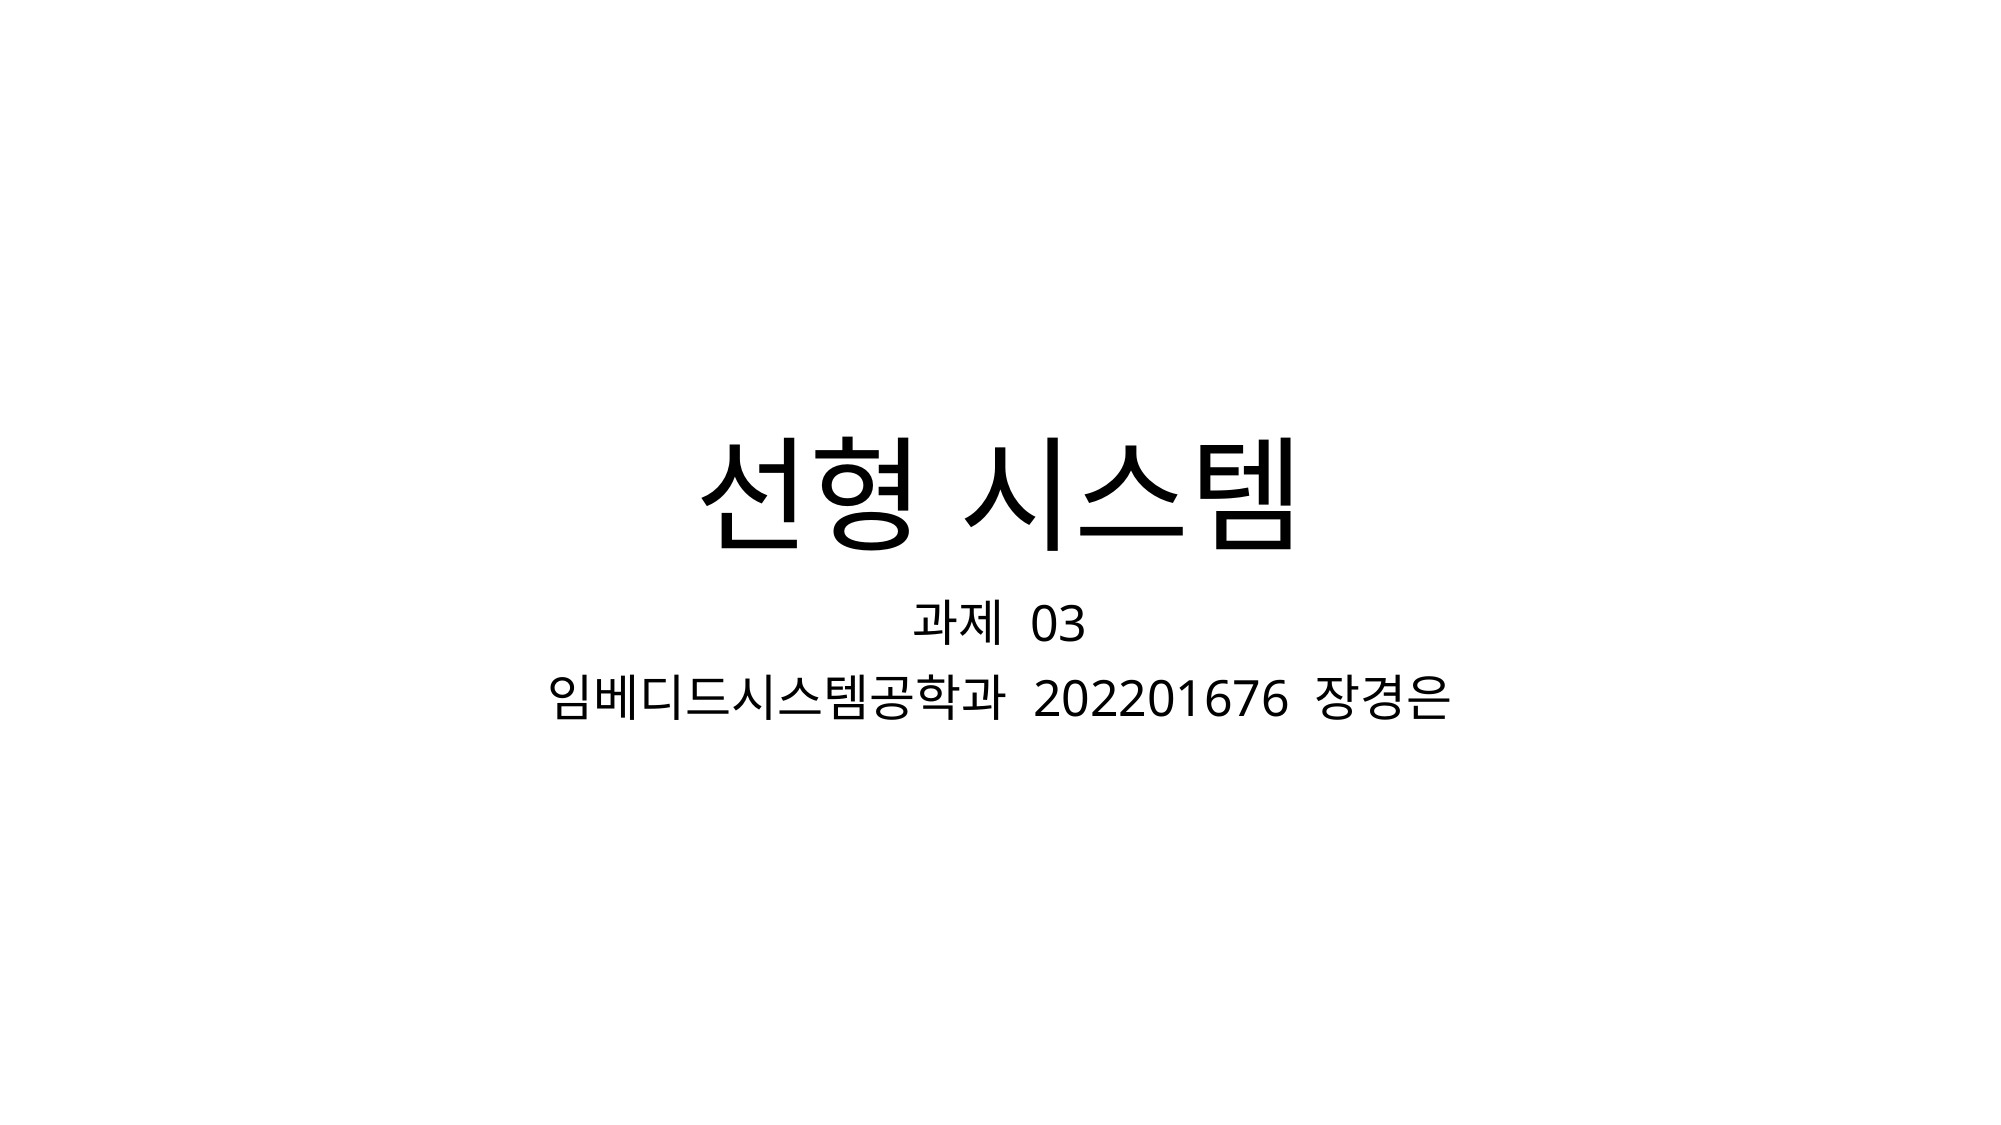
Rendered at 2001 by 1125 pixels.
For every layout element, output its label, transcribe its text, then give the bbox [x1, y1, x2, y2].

subtitle 과제 03 임베디드시스템공학과 202201676 장경은 [249, 590, 1750, 863]
title 선형 시스템 [249, 184, 1750, 576]
